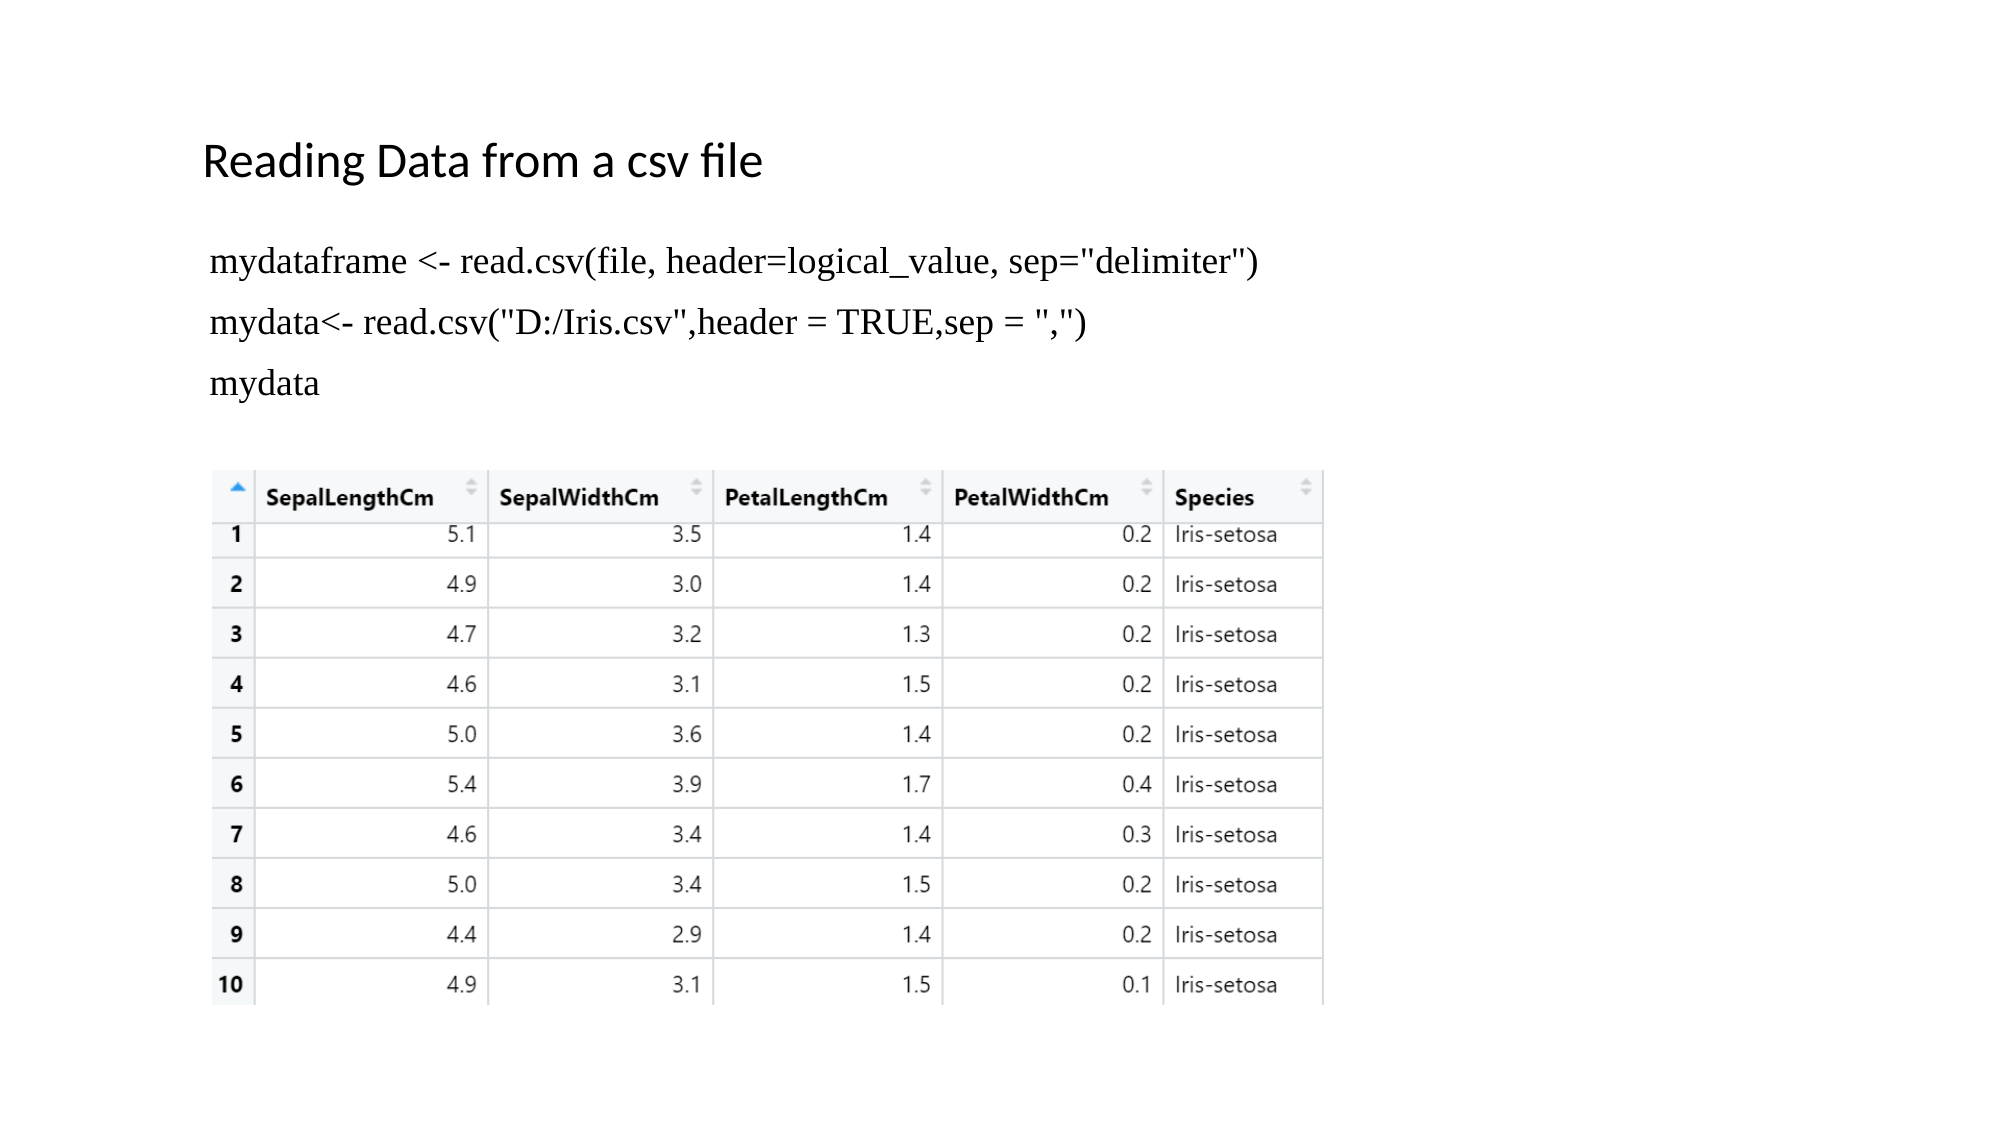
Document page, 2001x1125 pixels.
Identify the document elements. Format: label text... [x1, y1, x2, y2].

list mydataframe <- read.csv(file, header=logical_value, sep="delimiter") mydata<- read.csv("D:/Iris.csv",header = TRUE,sep = ",") mydata [186, 233, 1807, 1020]
title Reading Data from a csv file [187, 89, 1808, 234]
picture [211, 469, 1326, 1006]
